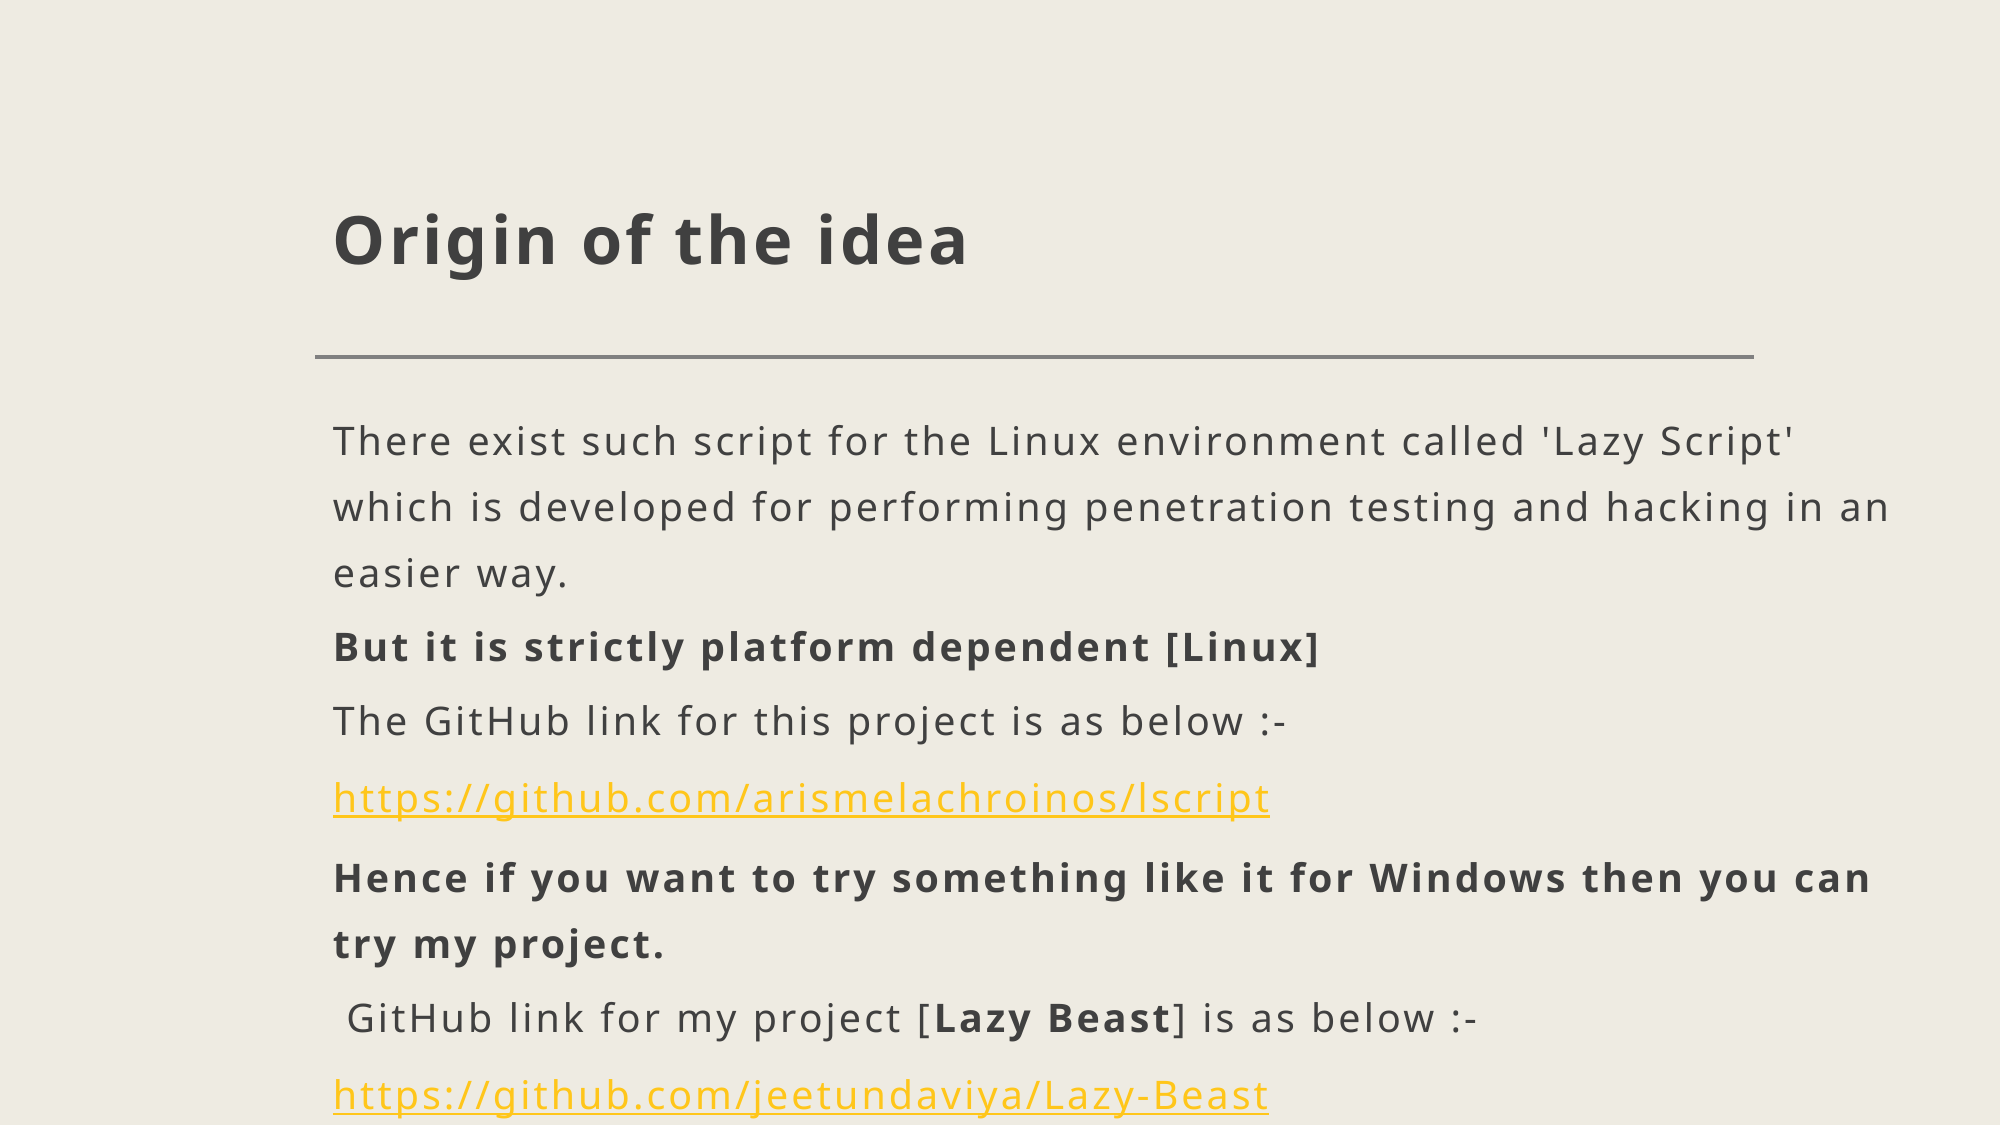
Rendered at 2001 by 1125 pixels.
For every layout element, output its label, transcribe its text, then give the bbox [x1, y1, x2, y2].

list There exist such script for the Linux environment called 'Lazy Script' which is developed for performing penetration testing and hacking in an easier way. But it is strictly platform dependent [Linux] The GitHub link for this project is as below :- https://github.com/arismelachroinos/lscript Hence if you want to try something like it for Windows then you can try my project. GitHub link for my project [Lazy Beast] is as below :- https://github.com/jeetundaviya/Lazy-Beast [315, 379, 1922, 1125]
title Origin of the idea [315, 72, 1754, 294]
